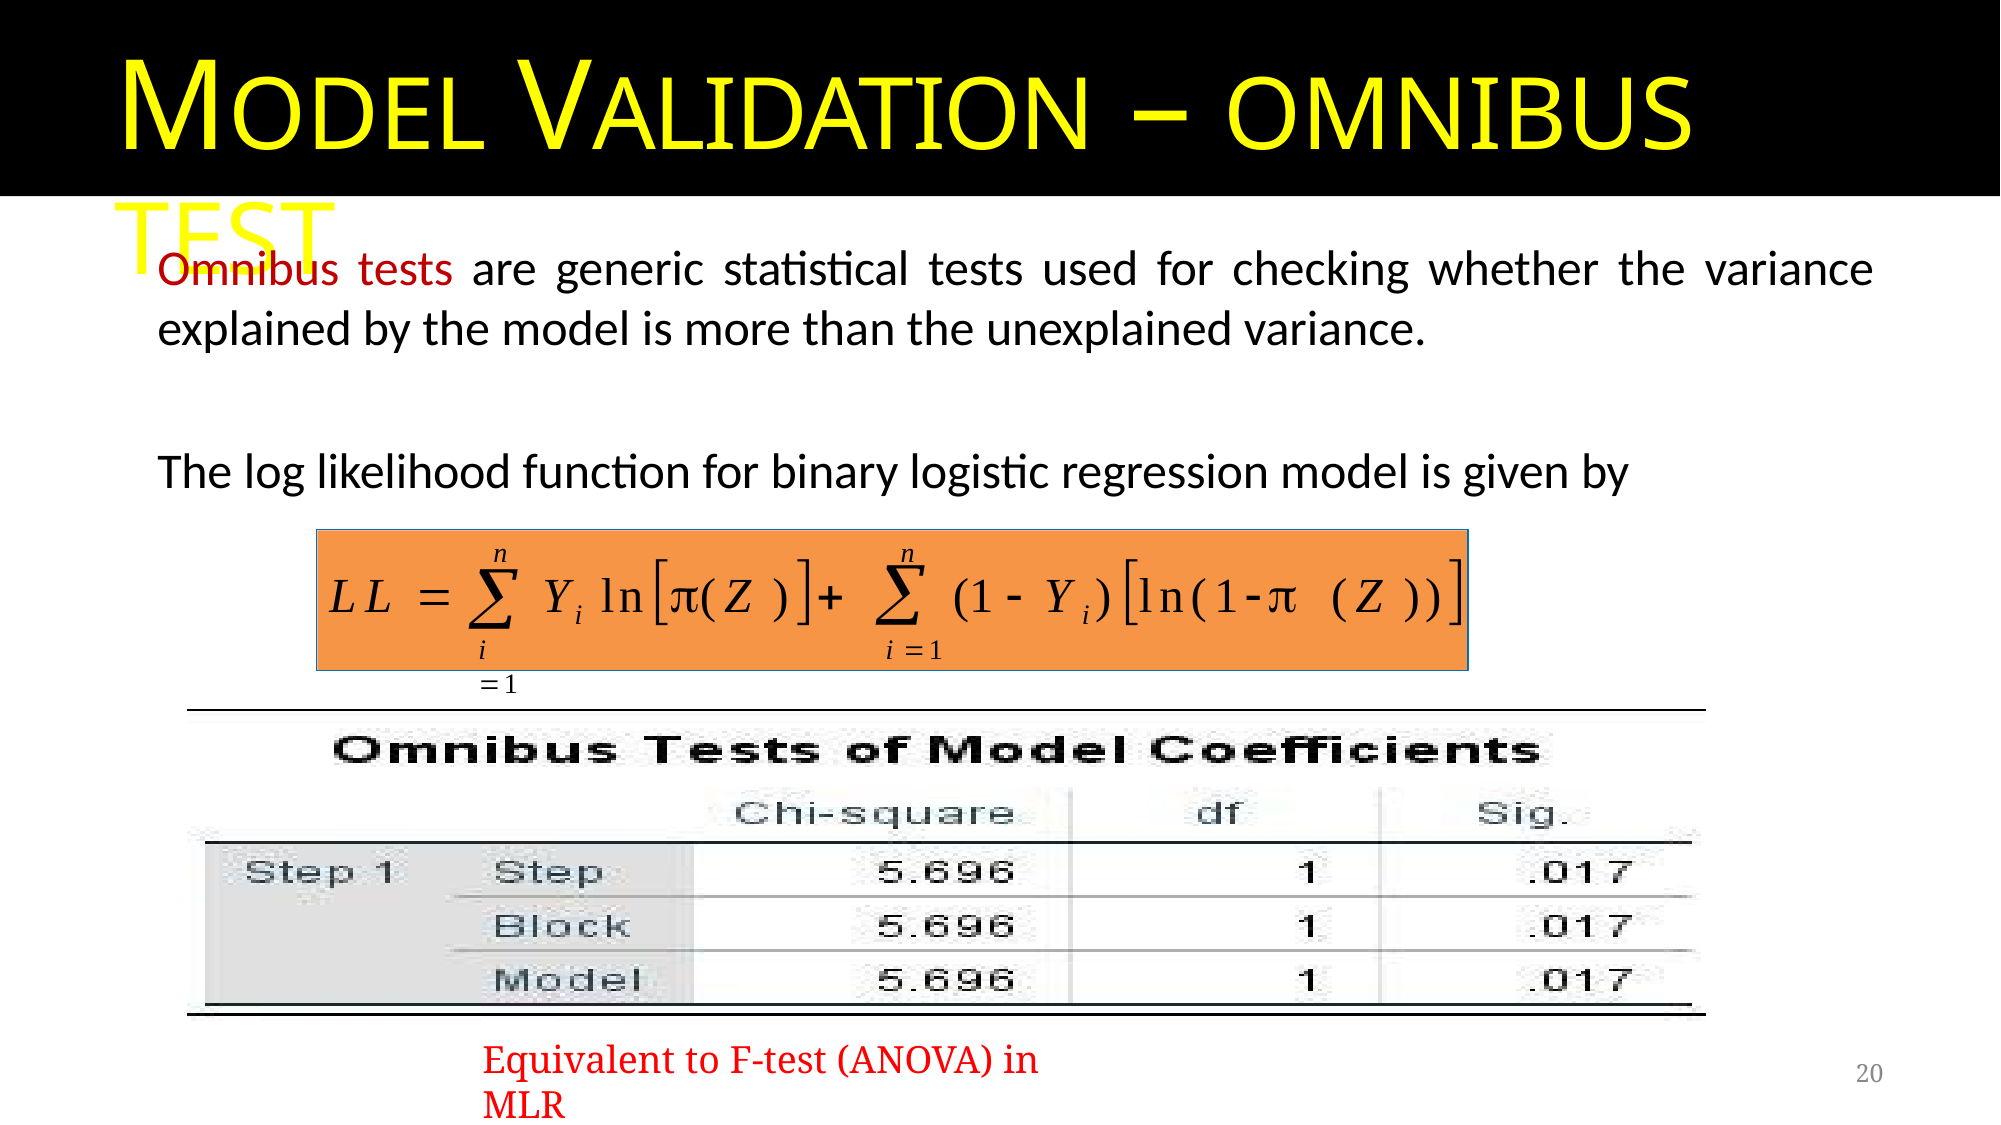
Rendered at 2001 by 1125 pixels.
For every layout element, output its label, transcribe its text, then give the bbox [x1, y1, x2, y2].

text_box Omnibus tests are generic statistical tests used for checking whether the variance explained by the model is more than the unexplained variance. The log likelihood function for binary logistic regression model is given by [155, 233, 1887, 499]
picture [187, 709, 1707, 1021]
text_box 20 [1853, 1054, 1888, 1087]
text_box [316, 529, 1469, 671]
text_box Equivalent to F-test (ANOVA) in MLR [480, 1033, 1118, 1125]
title MODEL VALIDATION – OMNIBUS TEST [112, 22, 1774, 295]
text_box i 1 [478, 671, 532, 699]
